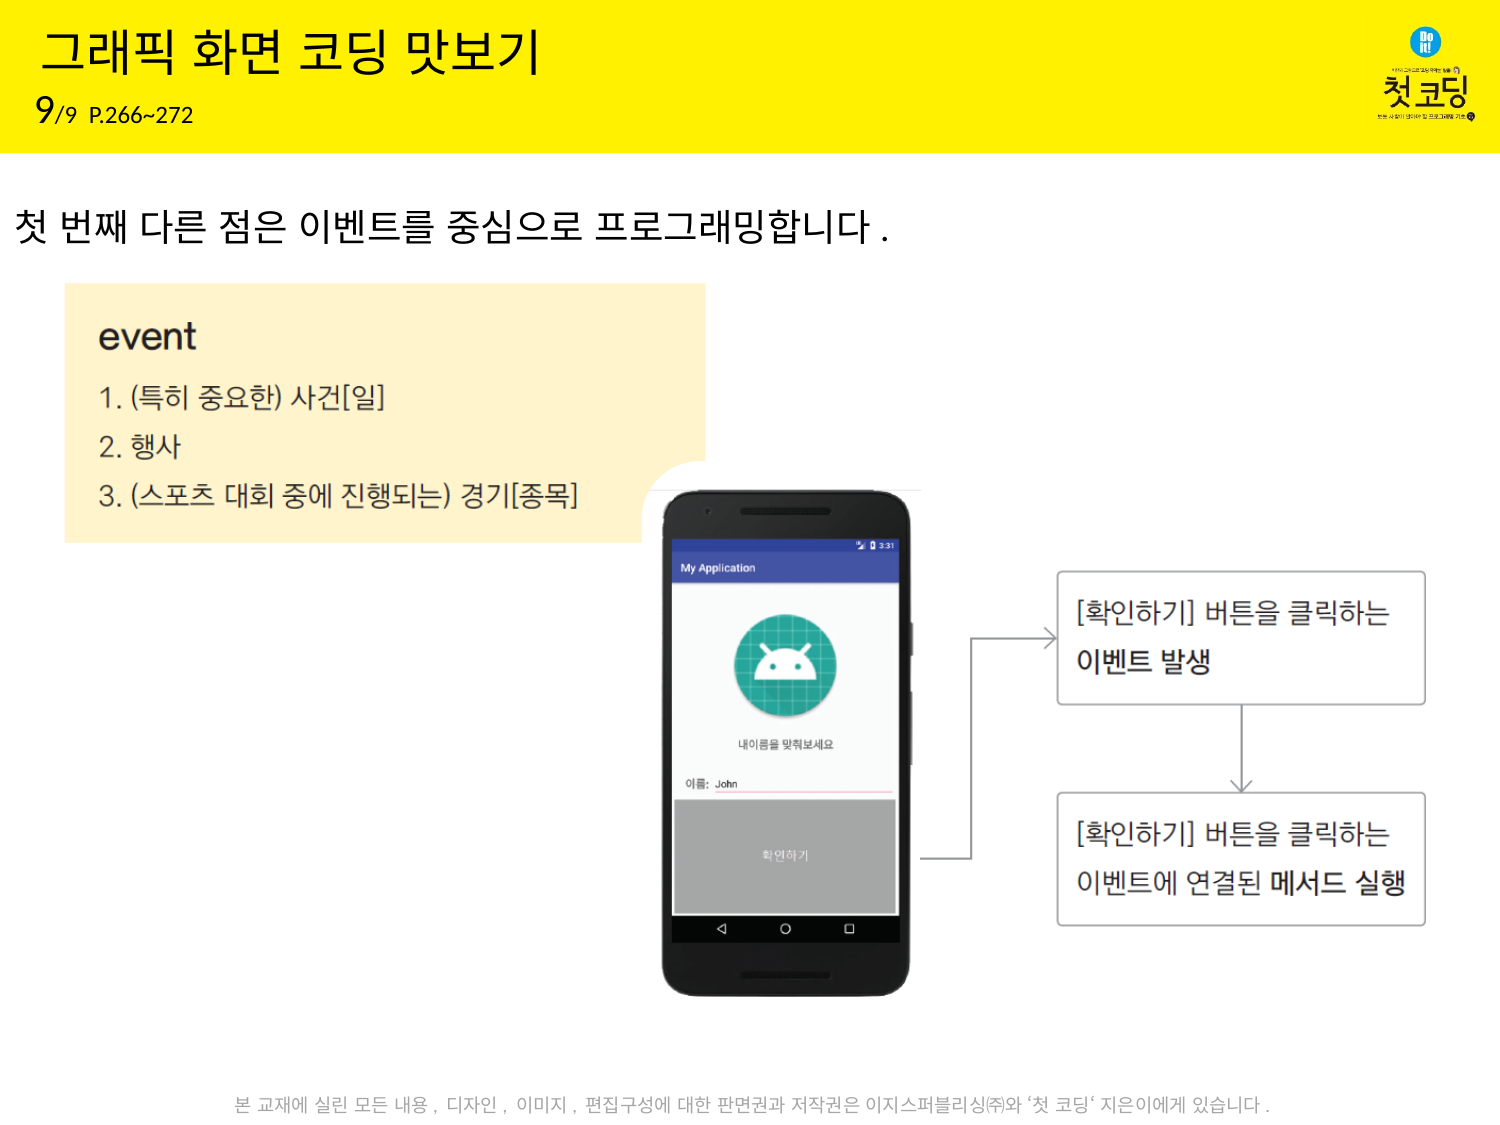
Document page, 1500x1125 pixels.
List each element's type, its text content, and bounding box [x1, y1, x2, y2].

text_box 그래픽 화면 코딩 맛보기 9/9 P.266~272 [0, 0, 1500, 154]
picture [1366, 14, 1485, 132]
picture [30, 257, 1459, 1014]
text_box 첫 번째 다른 점은 이벤트를 중심으로 프로그래밍합니다. [0, 197, 1459, 257]
text_box 본 교재에 실린 모든 내용, 디자인, 이미지, 편집구성에 대한 판면권과 저작권은 이지스퍼블리싱㈜와 ‘첫 코딩‘ 지은이에게 있습니다. [220, 1086, 1290, 1124]
